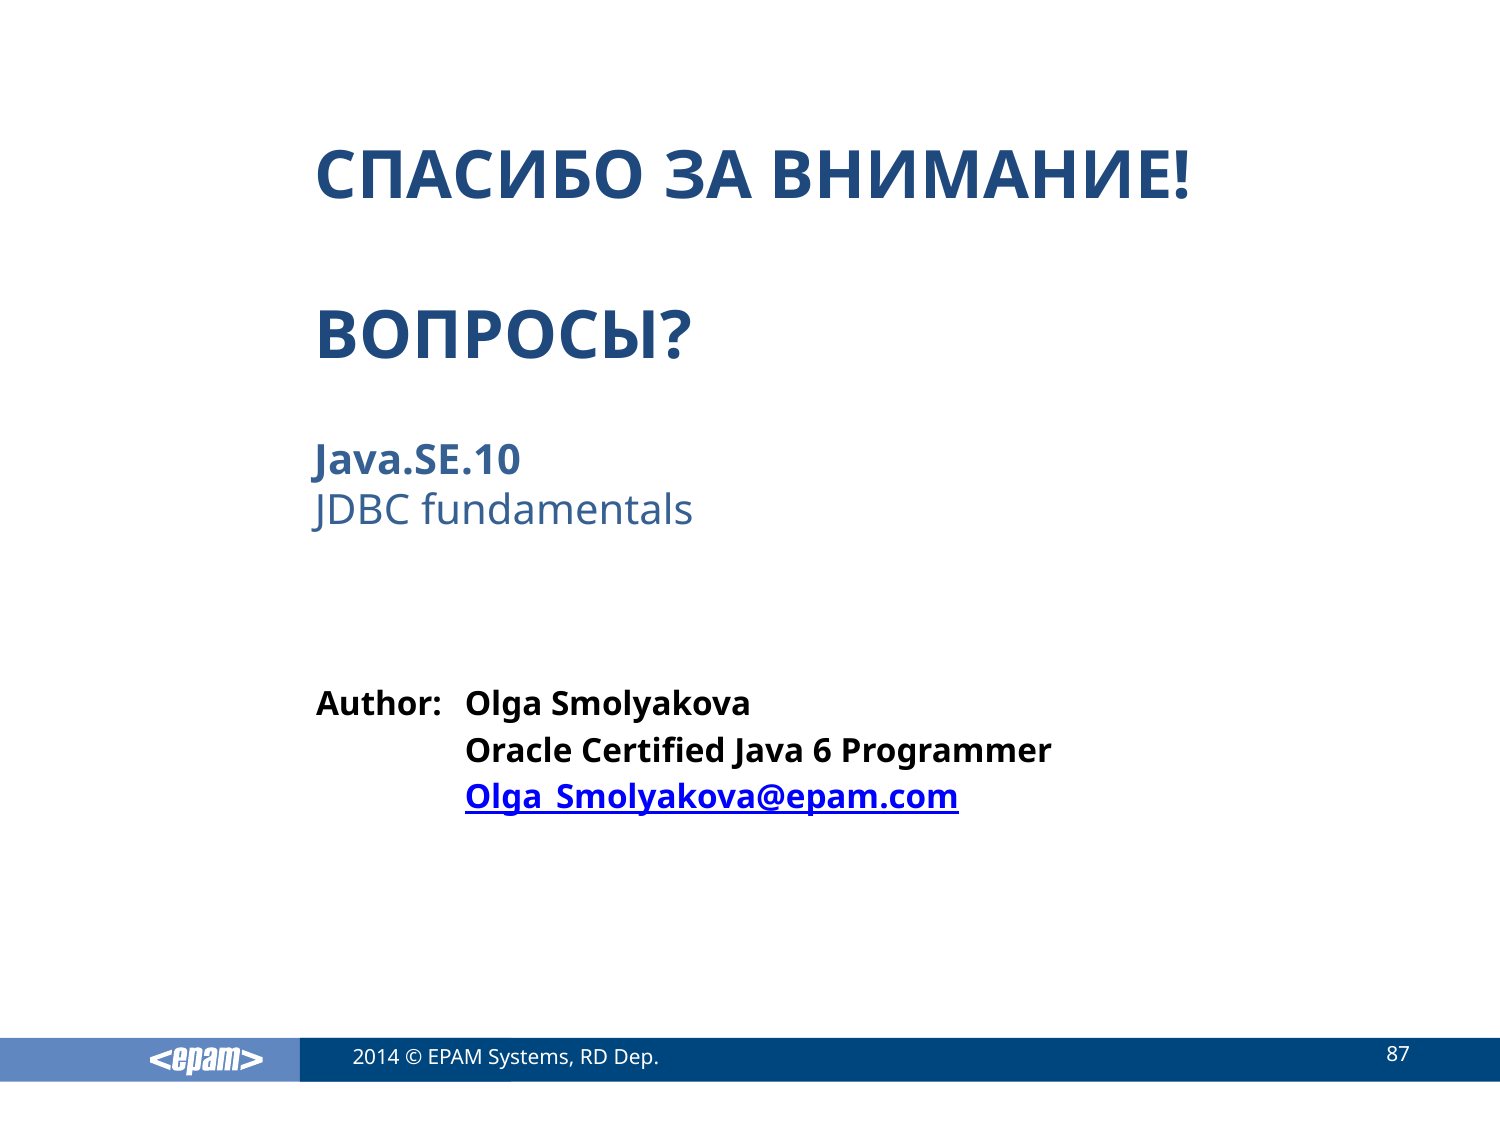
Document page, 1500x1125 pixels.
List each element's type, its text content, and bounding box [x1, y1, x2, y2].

slide_number 87 [1262, 1025, 1425, 1085]
list Olga Smolyakova Oracle Certified Java 6 Programmer Olga_Smolyakova@epam.com [450, 675, 1425, 850]
subtitle Java.SE.10 JDBC fundamentals [300, 425, 1425, 613]
footer 2014 © EPAM Systems, RD Dep. [337, 1028, 738, 1088]
